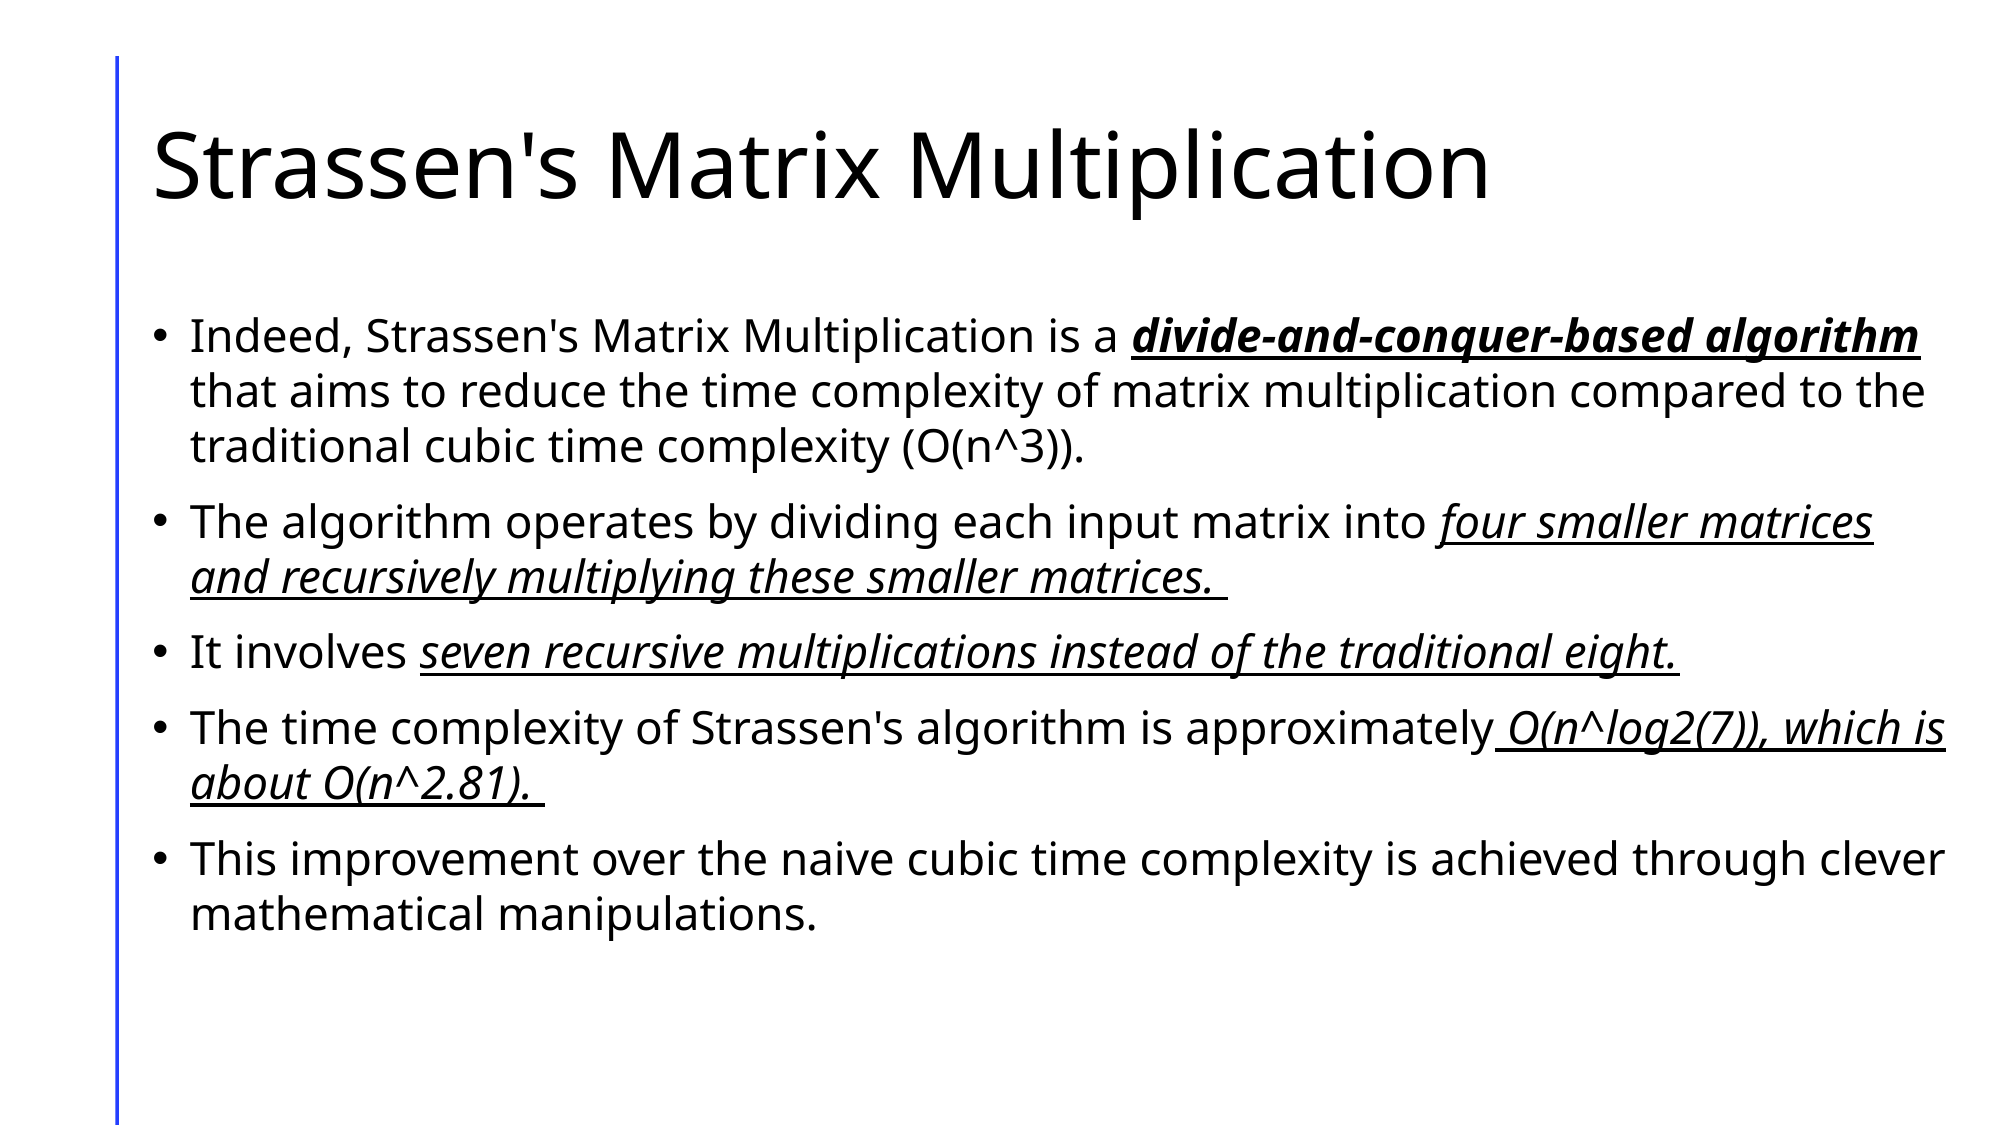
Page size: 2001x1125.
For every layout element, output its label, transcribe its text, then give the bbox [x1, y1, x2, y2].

list Indeed, Strassen's Matrix Multiplication is a divide-and-conquer-based algorithm that aims to reduce the time complexity of matrix multiplication compared to the traditional cubic time complexity (O(n^3)). The algorithm operates by dividing each input matrix into four smaller matrices and recursively multiplying these smaller matrices. It involves seven recursive multiplications instead of the traditional eight. The time complexity of Strassen's algorithm is approximately O(n^log2(7)), which is about O(n^2.81). This improvement over the naive cubic time complexity is achieved through clever mathematical manipulations. [137, 299, 1975, 1053]
title Strassen's Matrix Multiplication [137, 59, 1863, 278]
